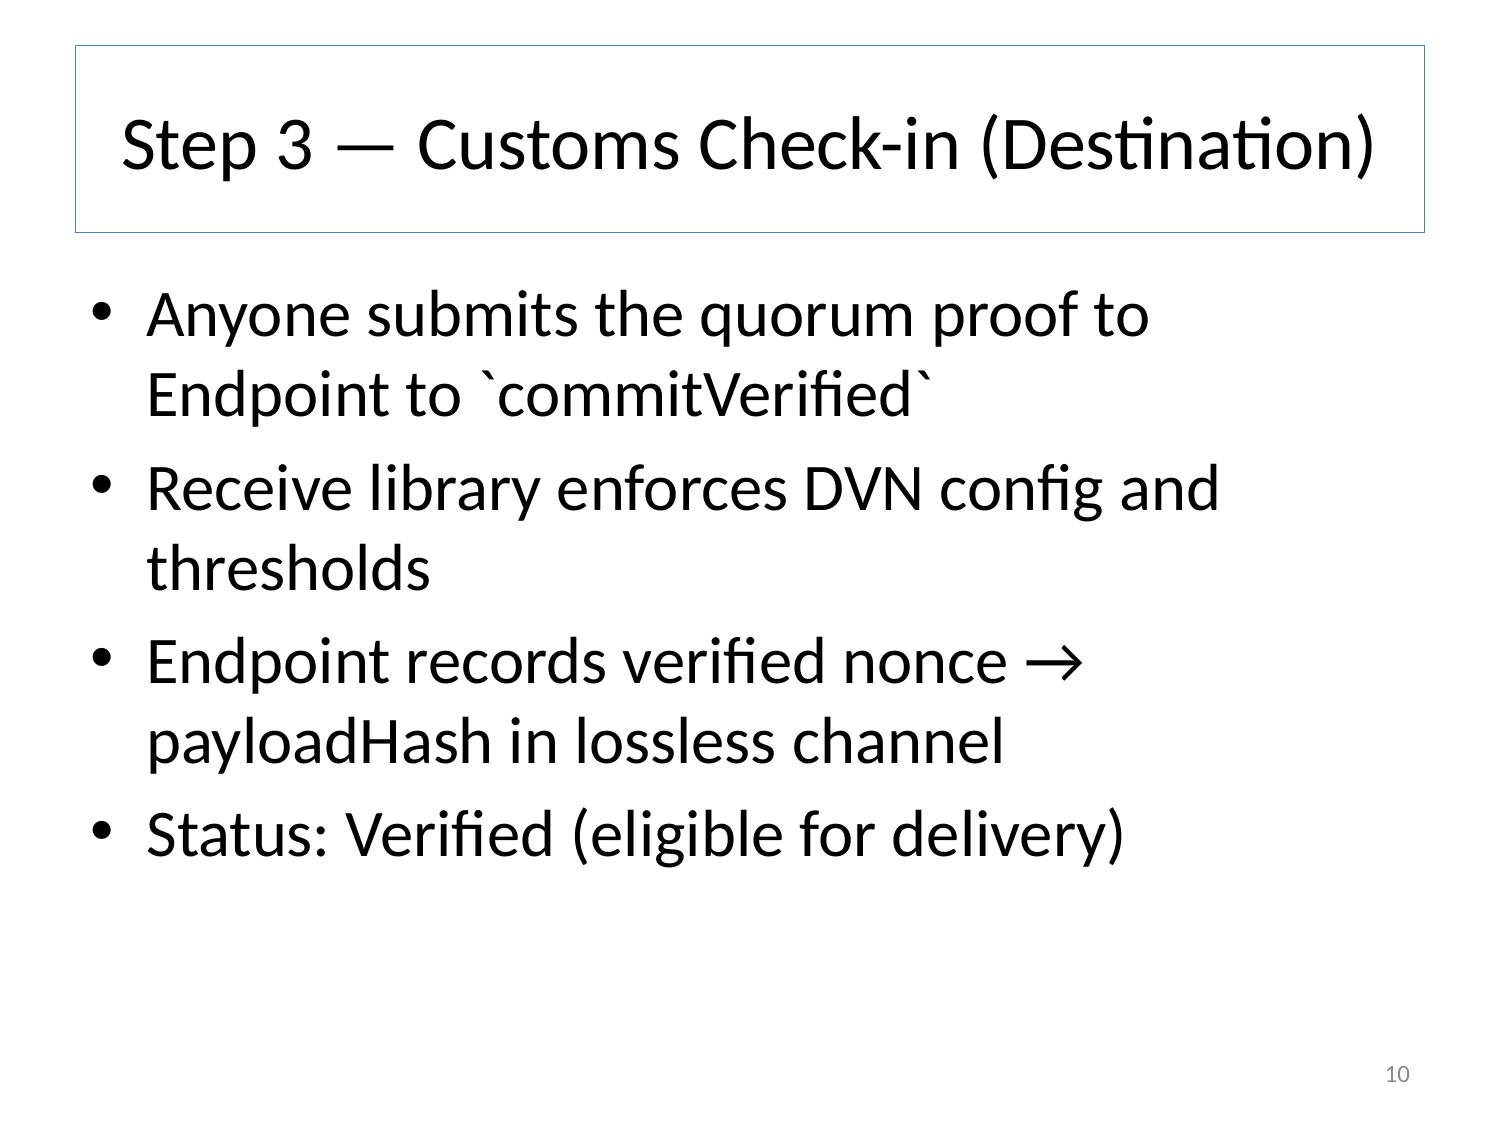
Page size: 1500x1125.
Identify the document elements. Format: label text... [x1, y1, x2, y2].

list Anyone submits the quorum proof to Endpoint to `commitVerified` Receive library enforces DVN config and thresholds Endpoint records verified nonce → payloadHash in lossless channel Status: Verified (eligible for delivery) [75, 262, 1425, 1005]
slide_number 10 [1074, 1042, 1425, 1103]
title Step 3 — Customs Check-in (Destination) [75, 45, 1425, 233]
